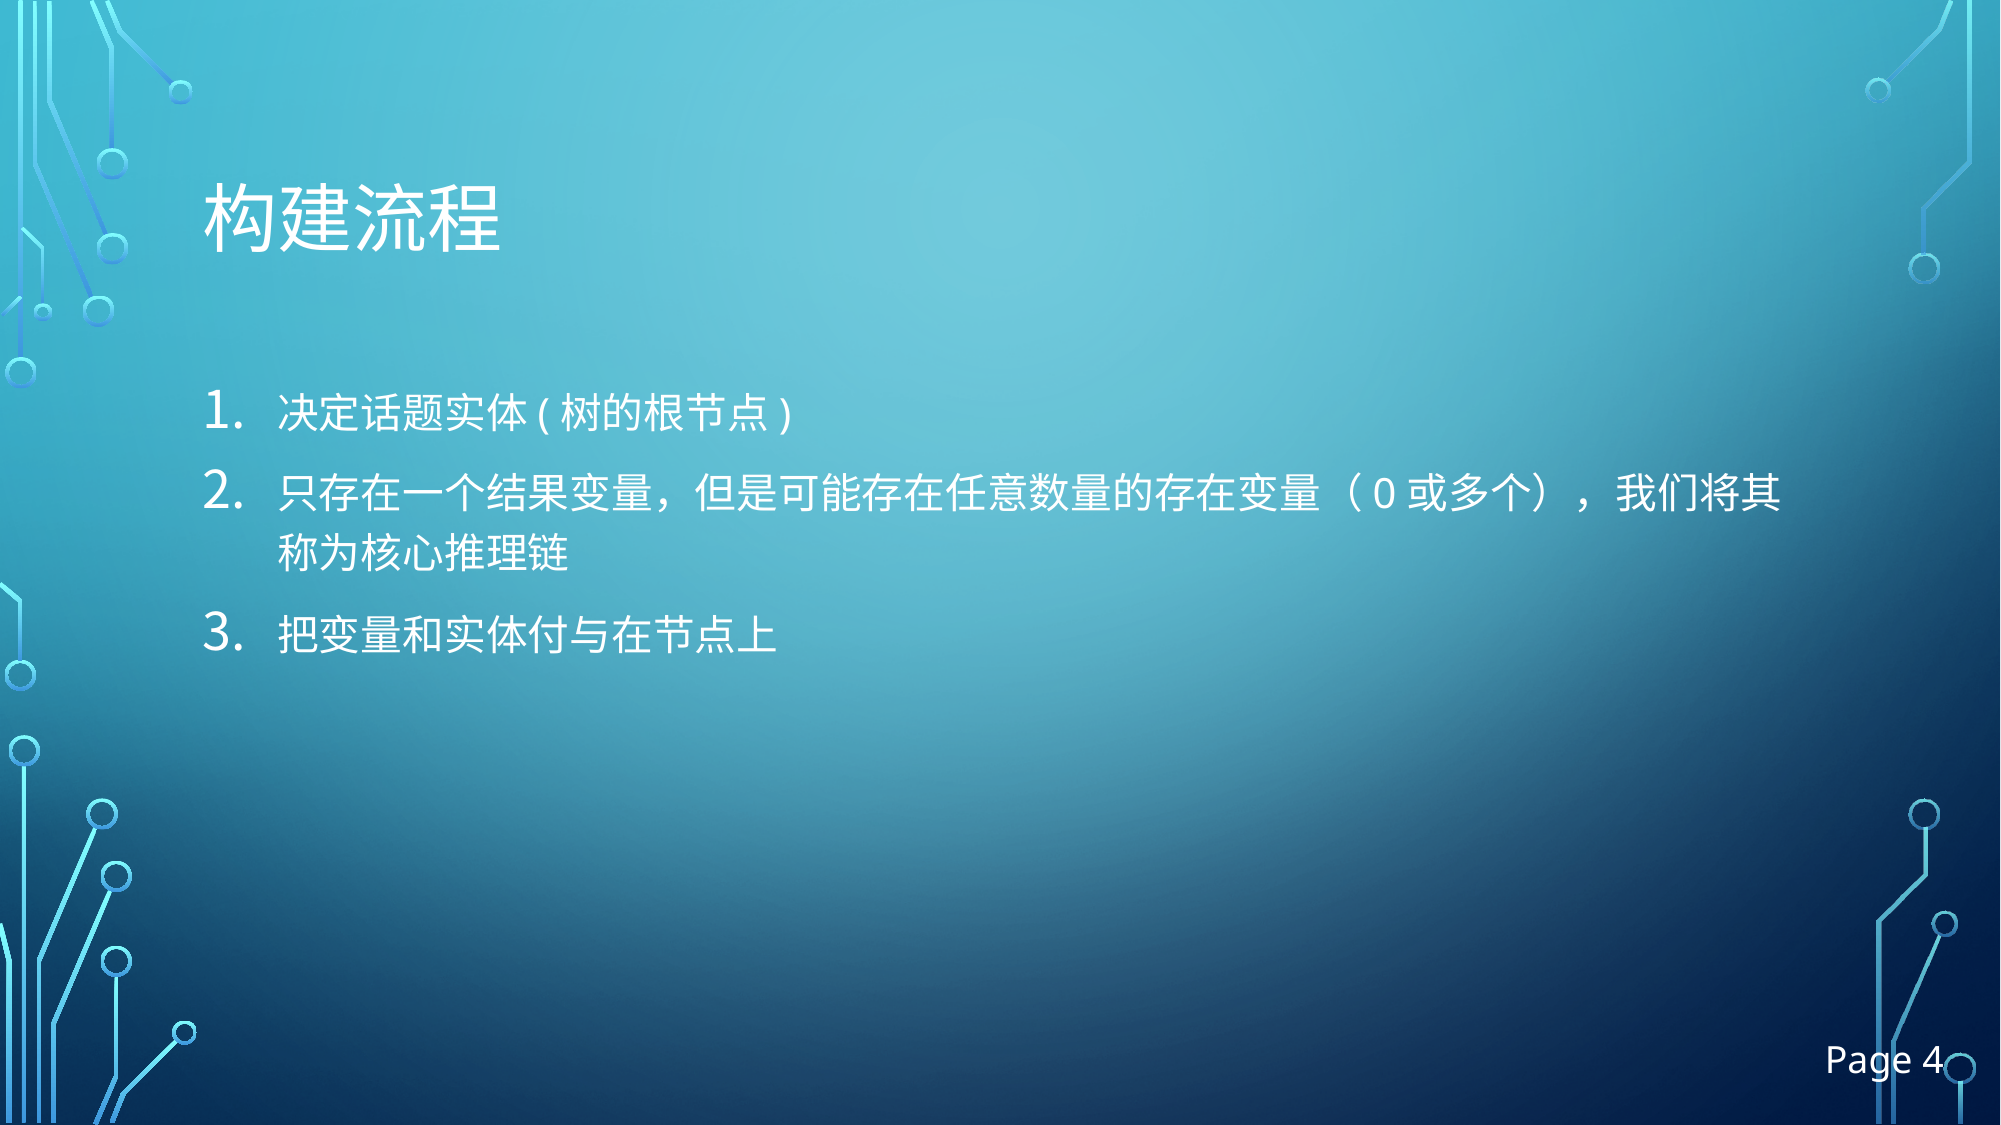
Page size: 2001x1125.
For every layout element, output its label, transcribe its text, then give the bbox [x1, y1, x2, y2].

text_box Page 4 [1810, 1029, 1973, 1089]
title 构建流程 [187, 101, 1813, 344]
list 决定话题实体(树的根节点) 只存在一个结果变量，但是可能存在任意数量的存在变量（0或多个），我们将其称为核心推理链 把变量和实体付与在节点上 [187, 369, 1813, 950]
